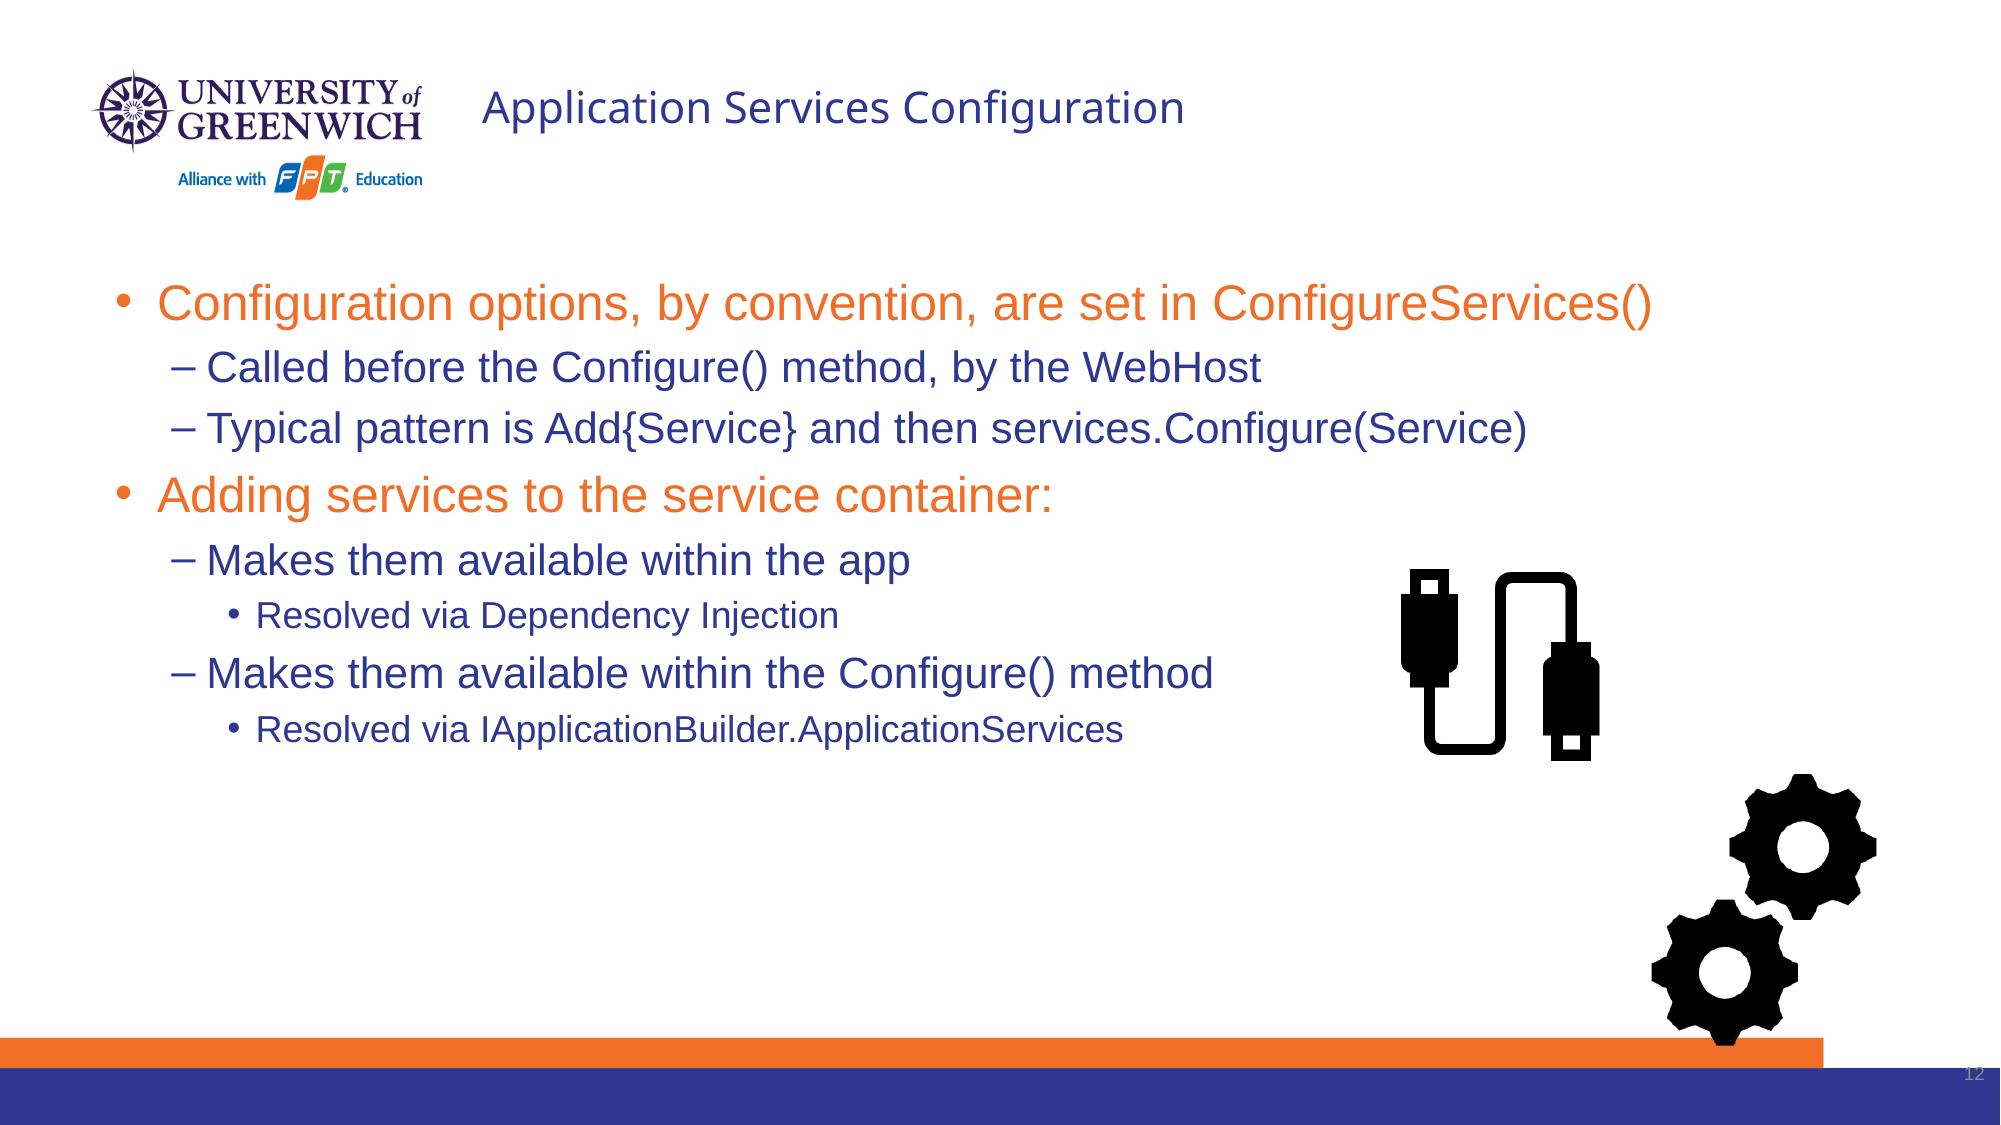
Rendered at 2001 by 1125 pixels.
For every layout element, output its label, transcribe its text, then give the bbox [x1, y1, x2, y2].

list Configuration options, by convention, are set in ConfigureServices() Called before the Configure() method, by the WebHost Typical pattern is Add{Service} and then services.Configure(Service) Adding services to the service container: Makes them available within the app Resolved via Dependency Injection Makes them available within the Configure() method Resolved via IApplicationBuilder.ApplicationServices [99, 262, 1900, 1005]
picture [0, 0, 2000, 1125]
title Application Services Configuration [464, 22, 1900, 189]
slide_number 12 [1533, 1042, 2000, 1103]
